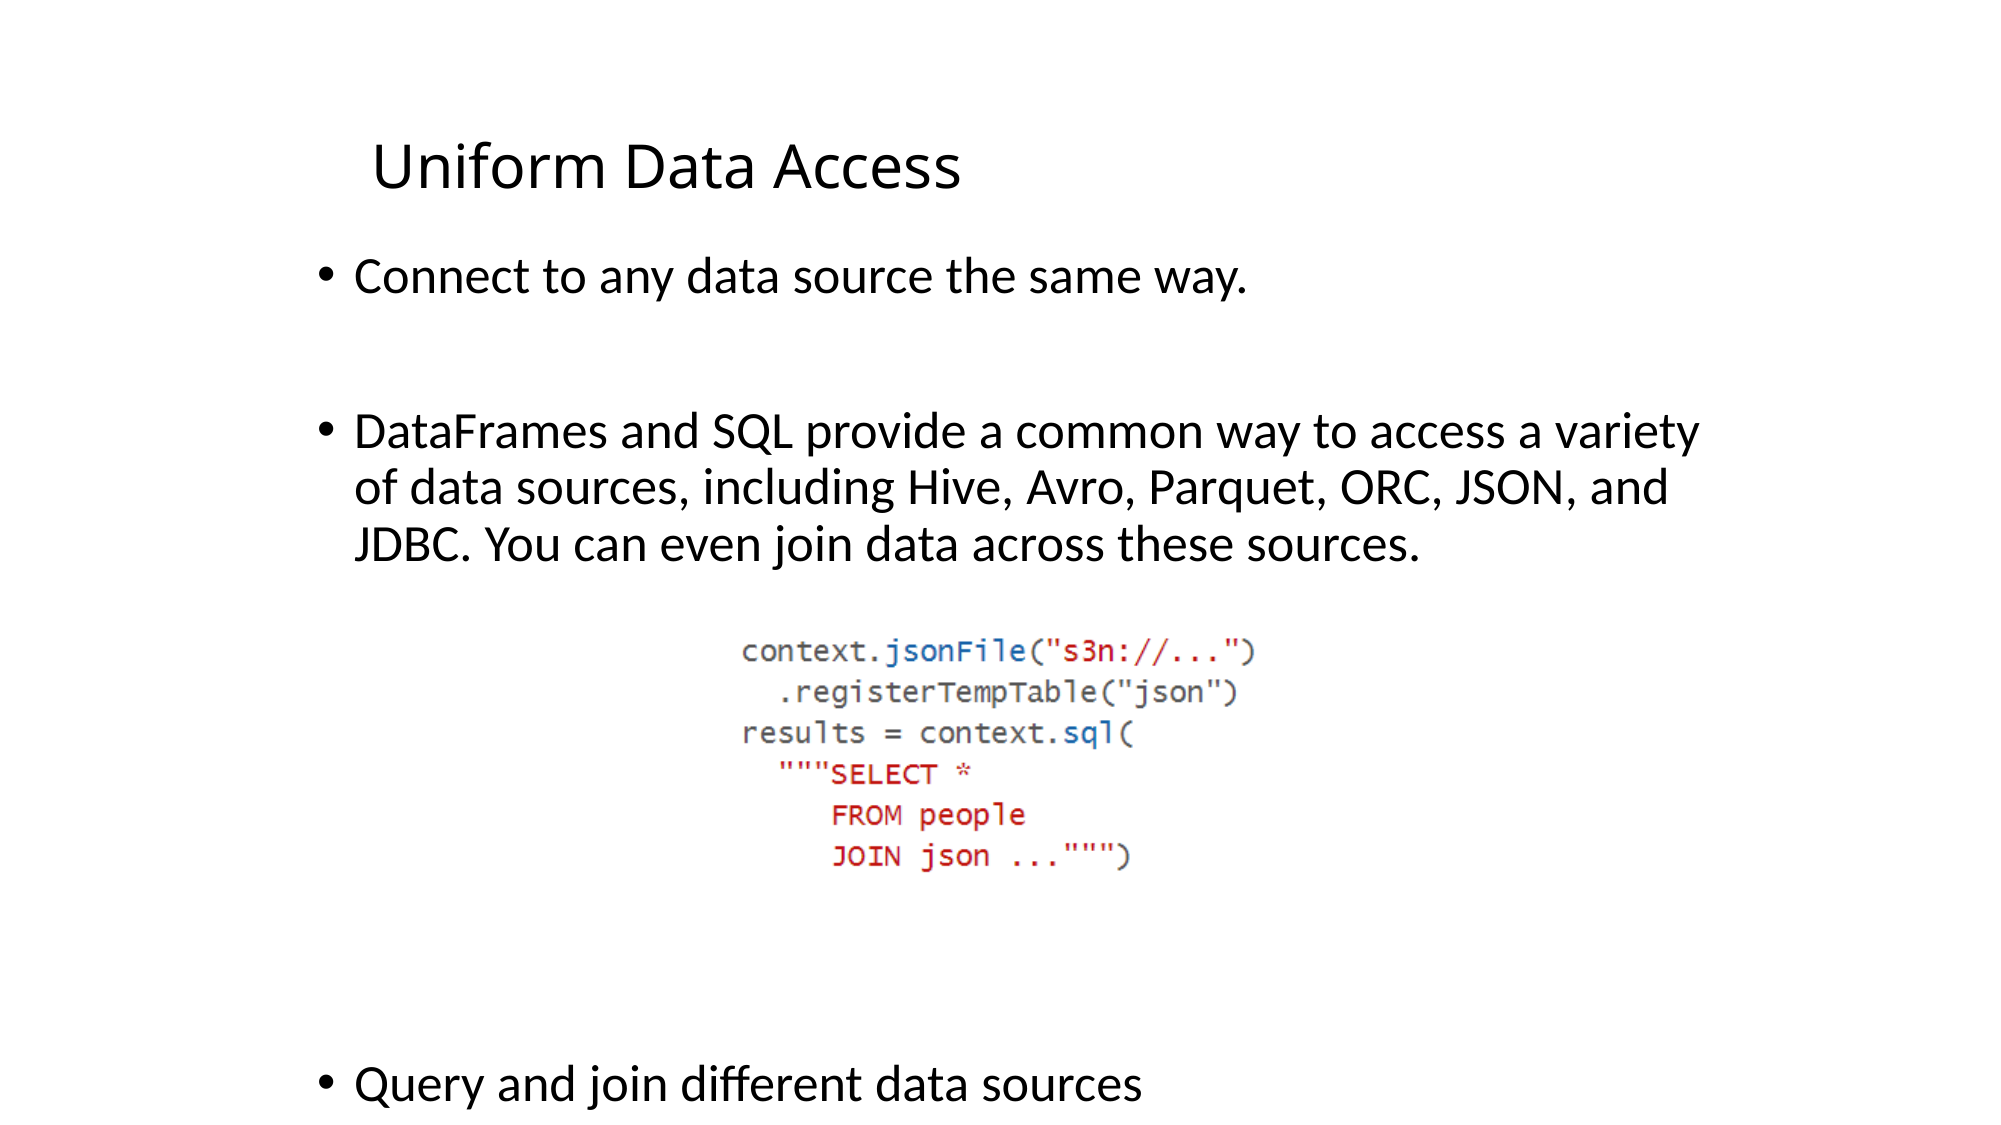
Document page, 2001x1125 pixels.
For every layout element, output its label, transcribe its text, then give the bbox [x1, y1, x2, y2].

title Uniform Data Access [356, 112, 1693, 226]
picture [710, 616, 1333, 901]
list Connect to any data source the same way. DataFrames and SQL provide a common way to access a variety of data sources, including Hive, Avro, Parquet, ORC, JSON, and JDBC. You can even join data across these sources. Query and join different data sources [302, 240, 1720, 1125]
